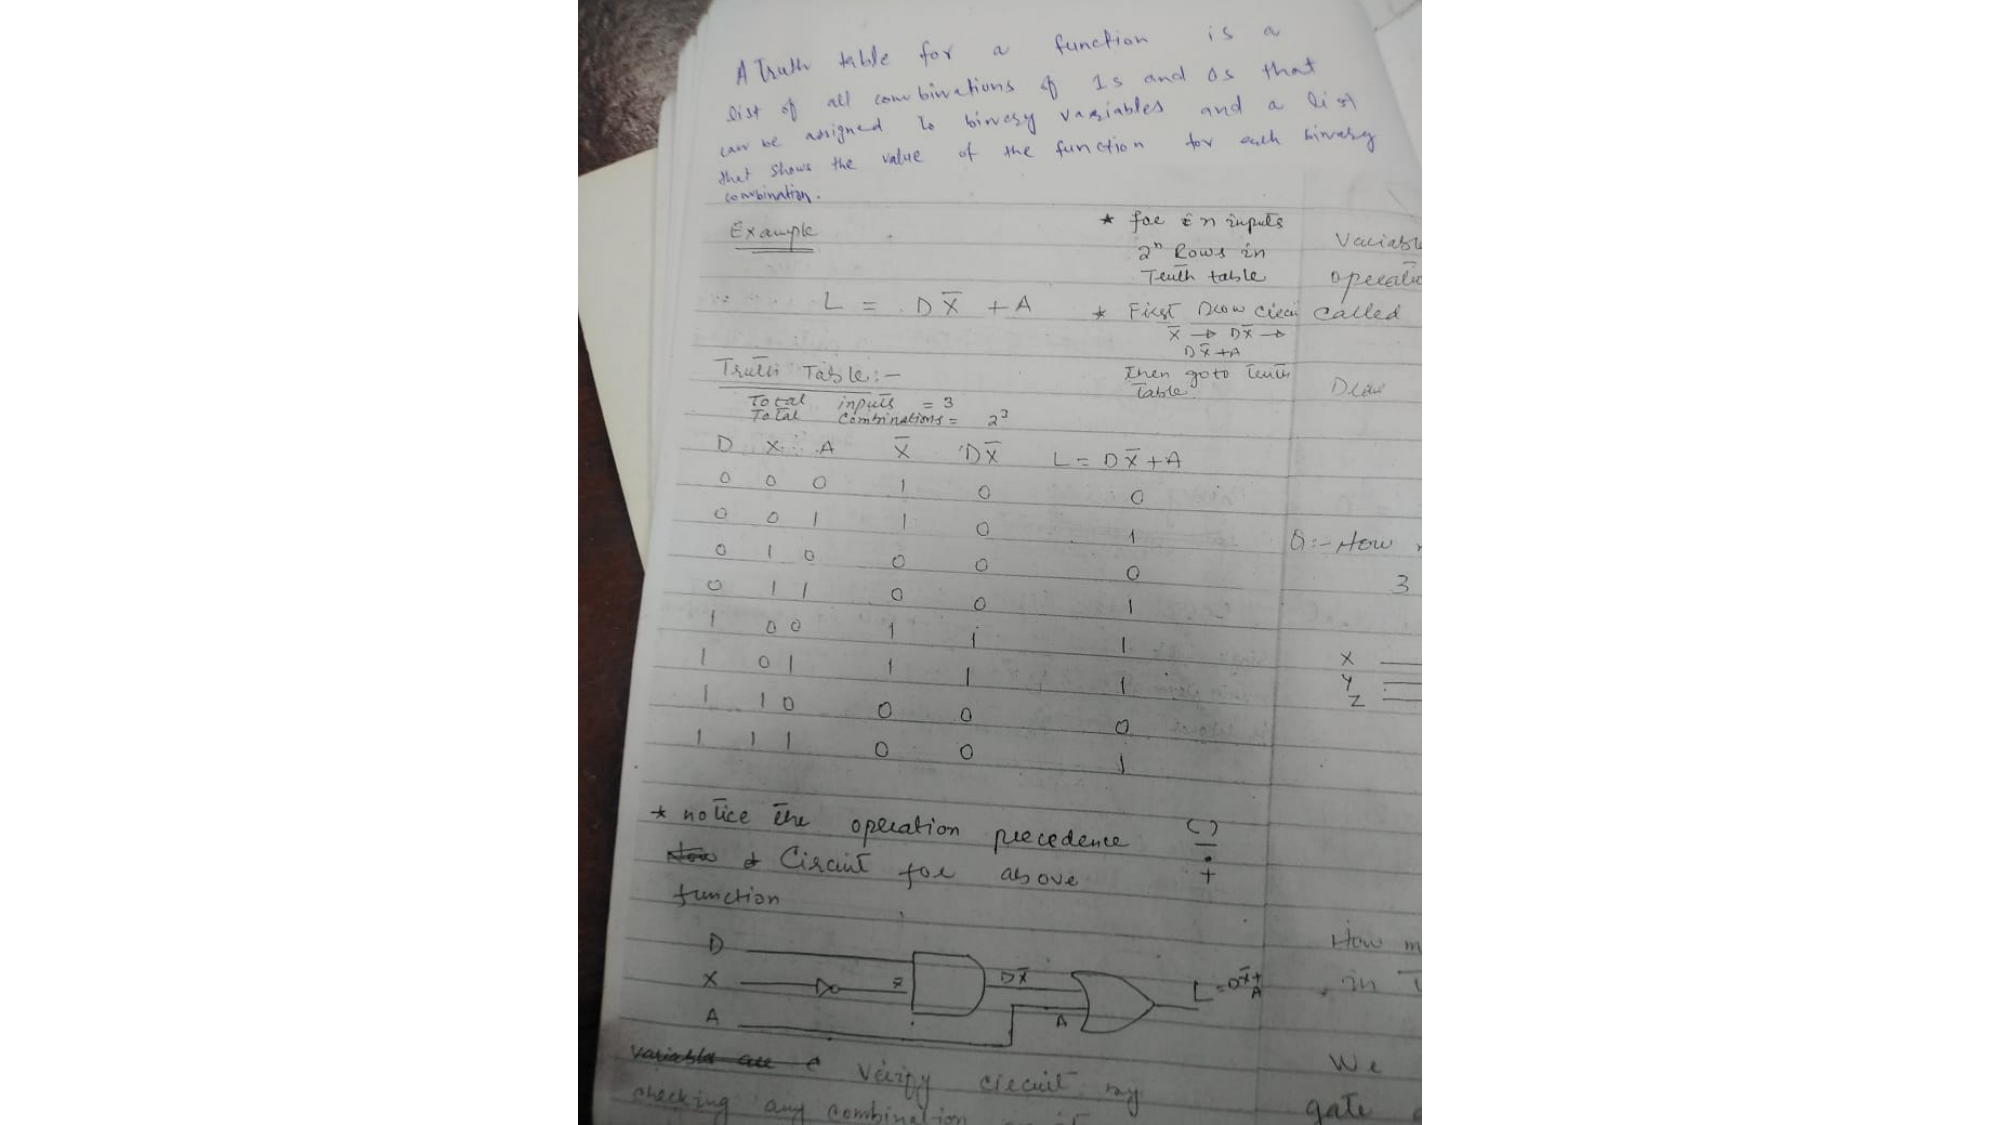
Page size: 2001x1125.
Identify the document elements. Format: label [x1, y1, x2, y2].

picture [578, 0, 1422, 1125]
